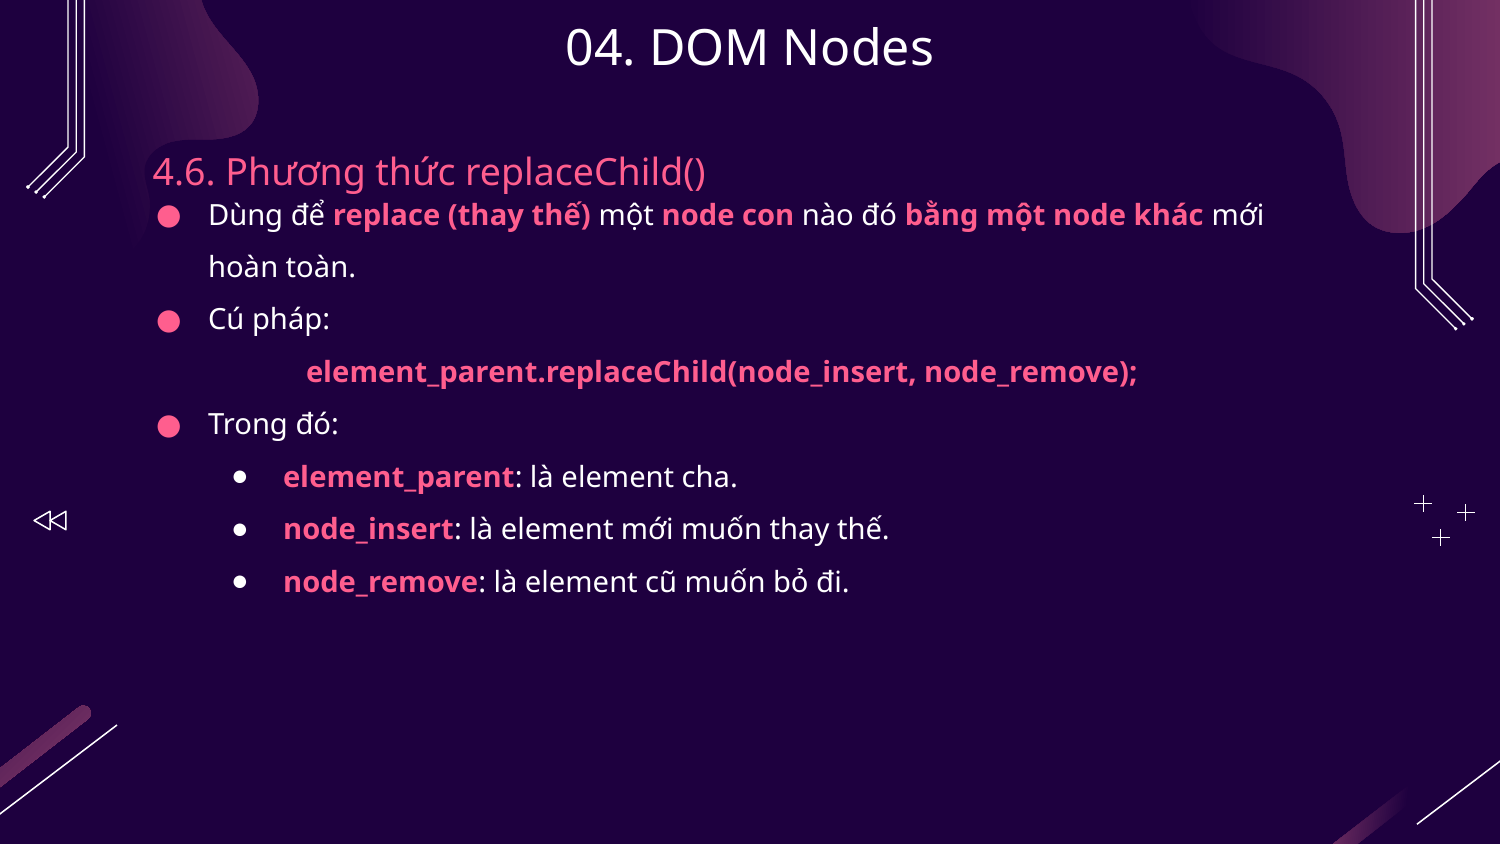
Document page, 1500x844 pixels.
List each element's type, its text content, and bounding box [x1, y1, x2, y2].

subtitle Dùng để replace (thay thế) một node con nào đó bằng một node khác mới hoàn toàn. Cú pháp: element_parent.replaceChild(node_insert, node_remove); Trong đó: element_parent: là element cha. node_insert: là element mới muốn thay thế. node_remove: là element cũ muốn bỏ đi. [118, 163, 1337, 824]
title 04. DOM Nodes [118, 0, 1382, 94]
subtitle 4.6. Phương thức replaceChild() [137, 140, 1191, 208]
